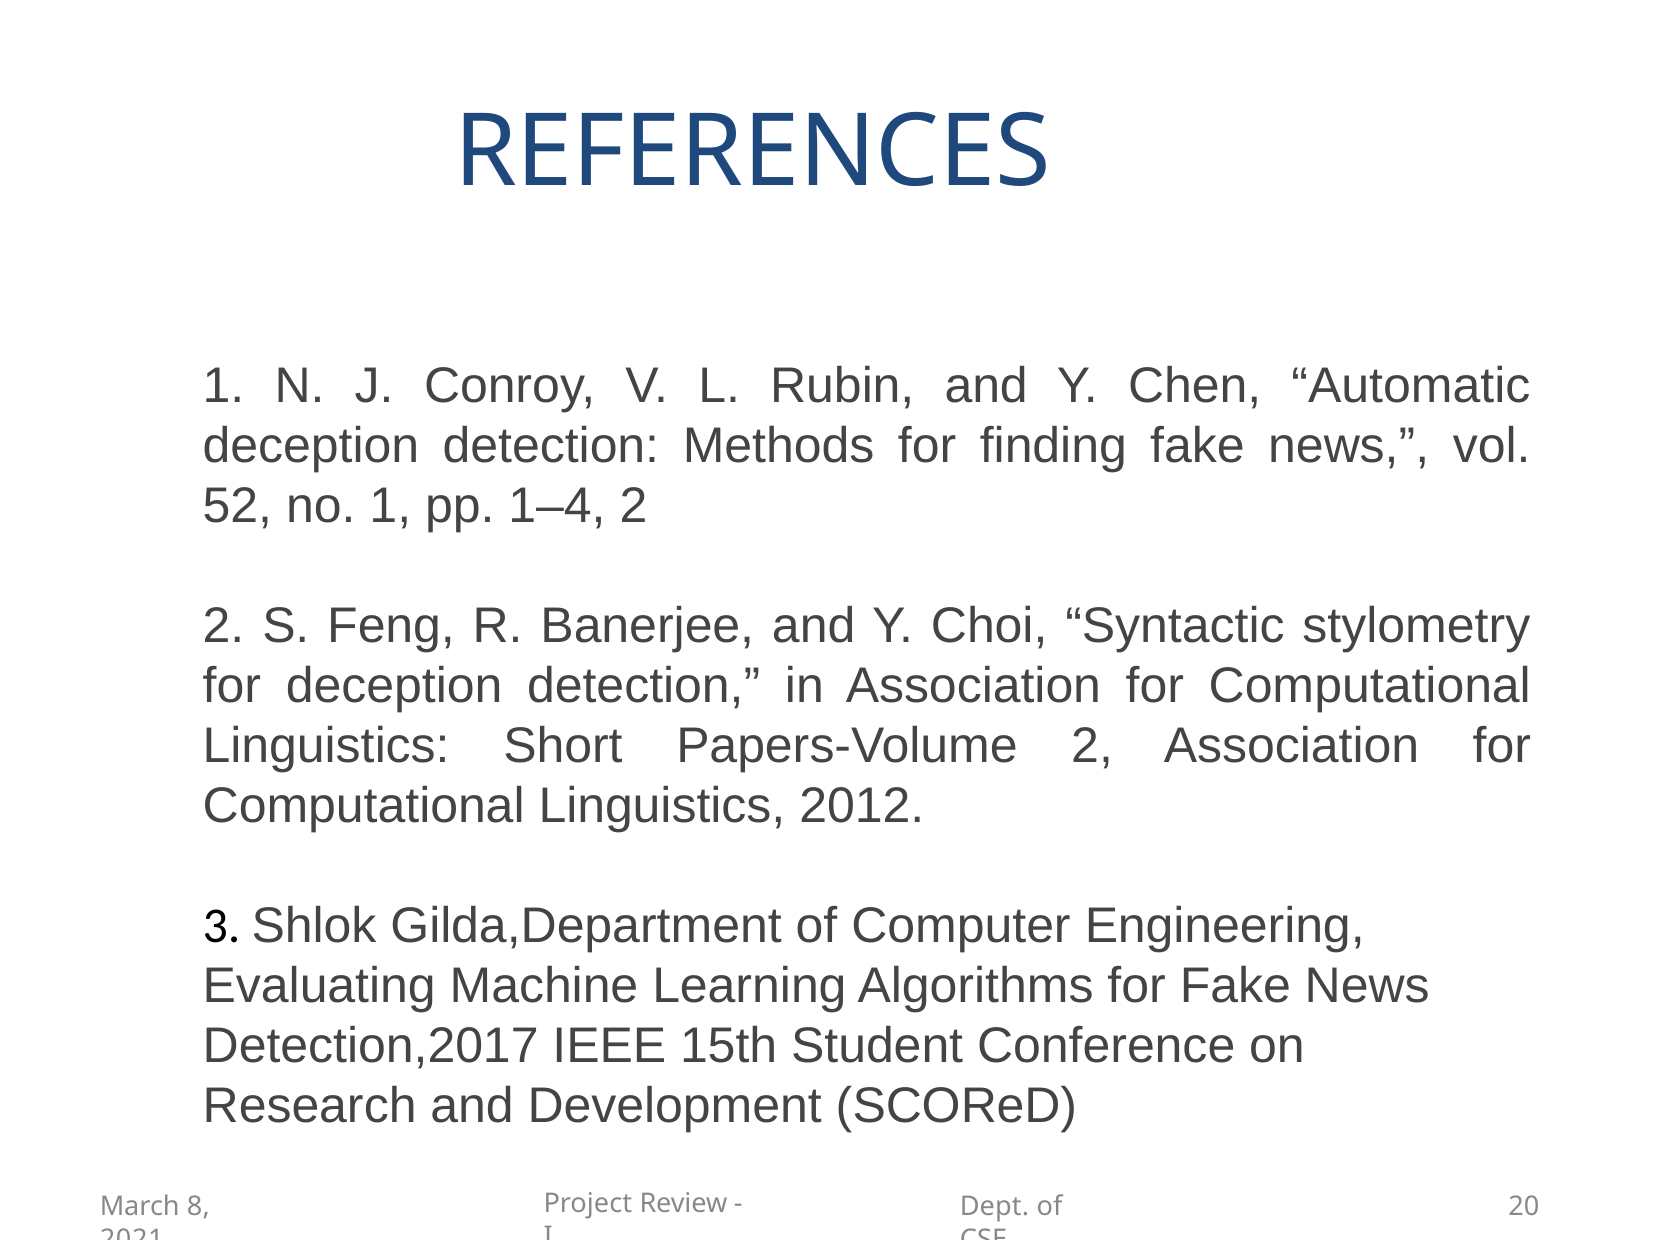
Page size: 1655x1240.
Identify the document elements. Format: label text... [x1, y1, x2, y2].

text_box N. J. Conroy, V. L. Rubin, and Y. Chen, “Automatic deception detection: Methods for finding fake news,”, vol. 52, no. 1, pp. 1–4, 2 S. Feng, R. Banerjee, and Y. Choi, “Syntactic stylometry for deception detection,” in Association for Computational Linguistics: Short Papers-Volume 2, Association for Computational Linguistics, 2012. 3. Shlok Gilda,Department of Computer Engineering, Evaluating Machine Learning Algorithms for Fake News Detection,2017 IEEE 15th Student Conference on Research and Development (SCOReD) [187, 344, 1547, 1140]
text_box Project Review - I [541, 1185, 753, 1240]
title REFERENCES [452, 82, 1159, 292]
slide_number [97, 1188, 279, 1240]
slide_number 20 [1502, 1188, 1547, 1240]
footer Dept. of CSE [957, 1188, 1116, 1240]
